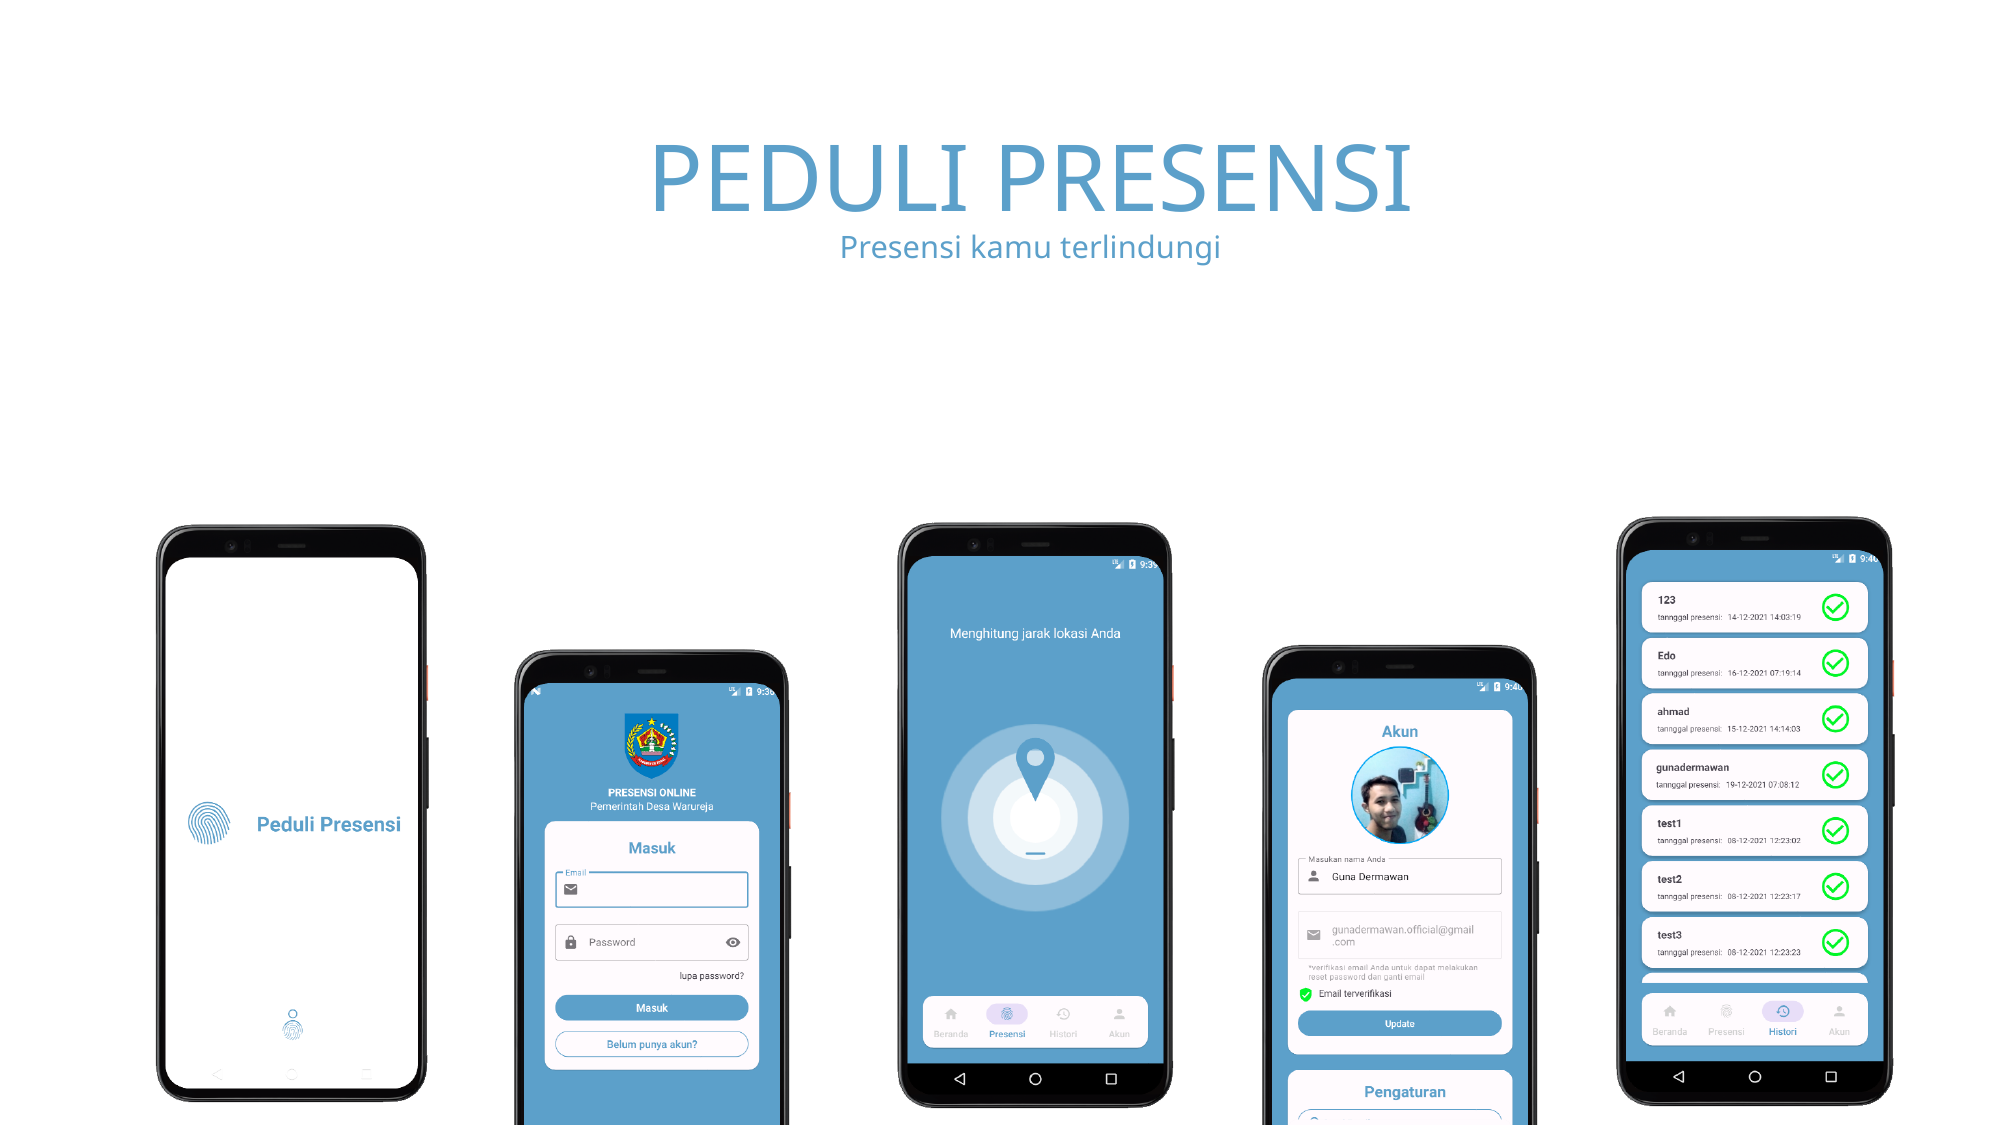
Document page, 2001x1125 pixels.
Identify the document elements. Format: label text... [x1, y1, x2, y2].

picture [141, 510, 431, 1111]
picture [1245, 640, 1540, 1125]
picture [1597, 510, 1897, 1111]
picture [886, 510, 1176, 1111]
picture [497, 640, 792, 1125]
title PEDULI PRESENSI Presensi kamu terlindungi [398, 122, 1664, 273]
